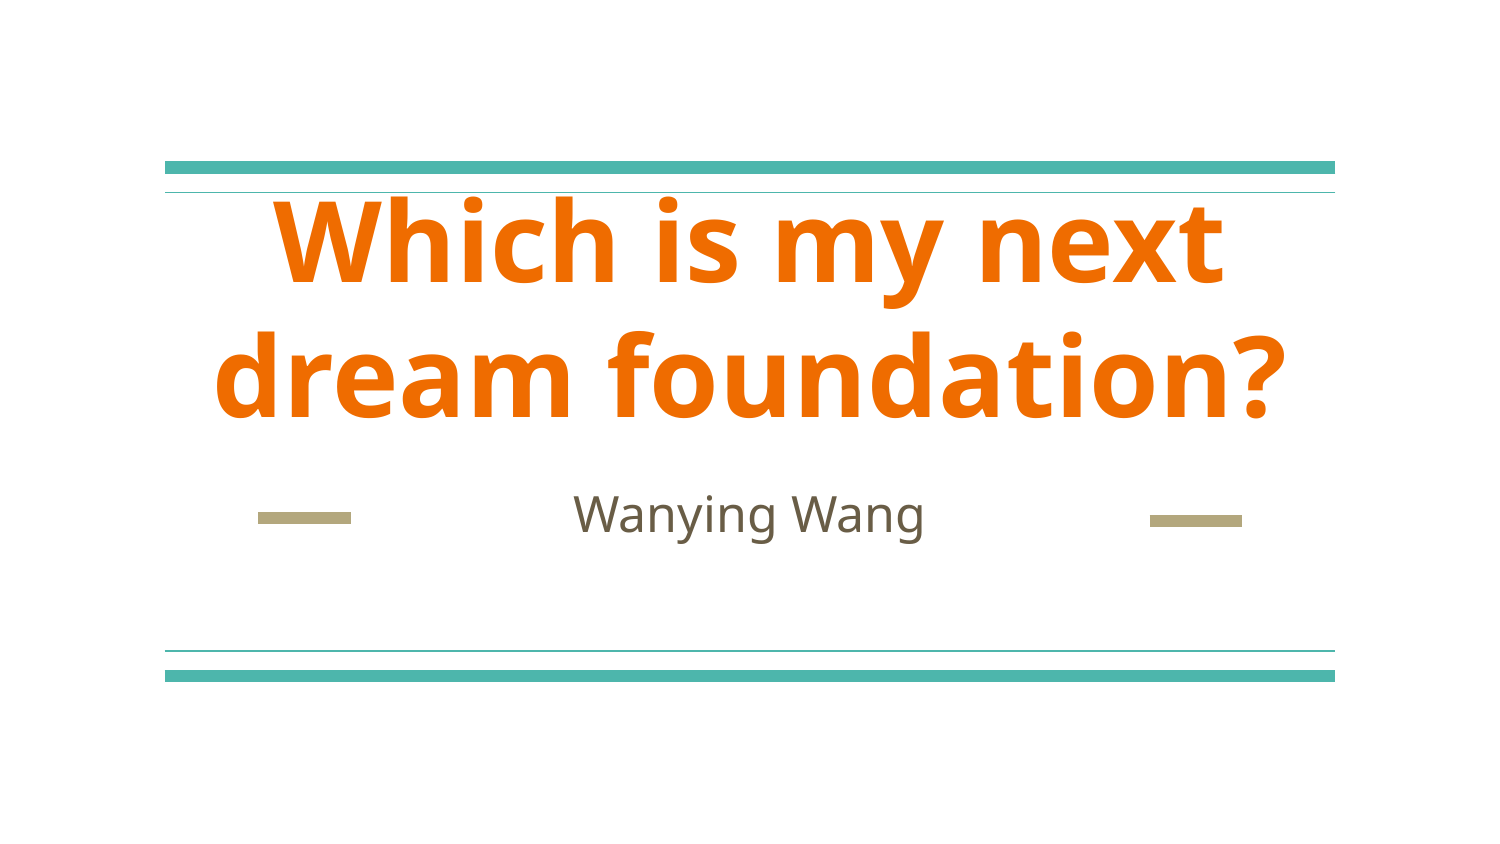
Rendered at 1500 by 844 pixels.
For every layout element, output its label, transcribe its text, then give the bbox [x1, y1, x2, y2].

subtitle Wanying Wang [350, 467, 1150, 598]
title Which is my next dream foundation? [164, 287, 1336, 456]
